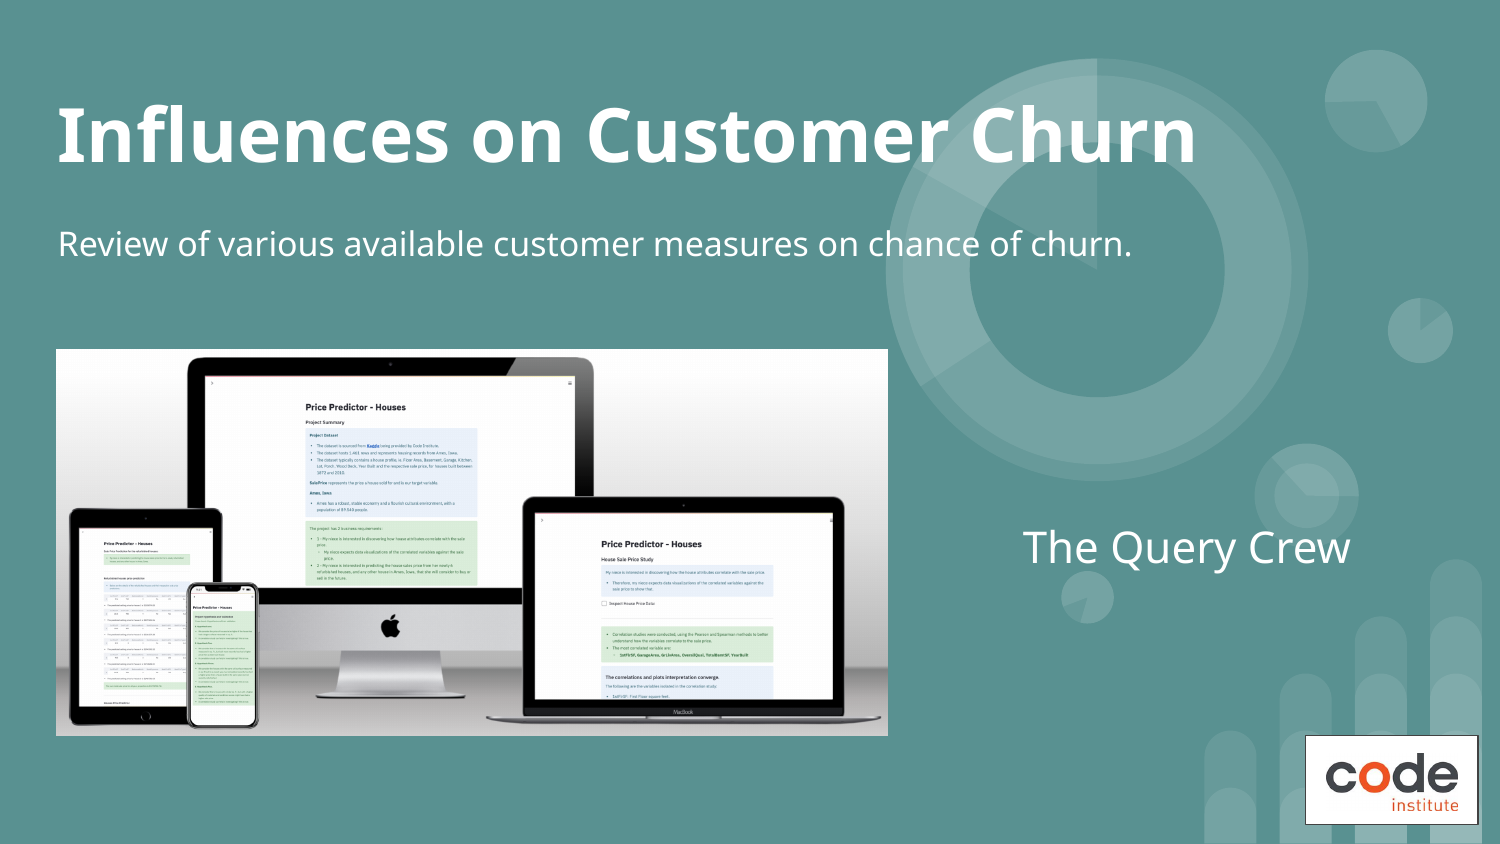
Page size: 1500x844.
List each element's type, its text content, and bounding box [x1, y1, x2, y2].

title Influences on Customer Churn [42, 63, 1392, 202]
text_box [1305, 735, 1479, 825]
text_box The Query Crew [992, 505, 1382, 602]
subtitle Review of various available customer measures on chance of churn. [42, 207, 1392, 279]
picture [1326, 753, 1458, 812]
picture [56, 349, 889, 736]
